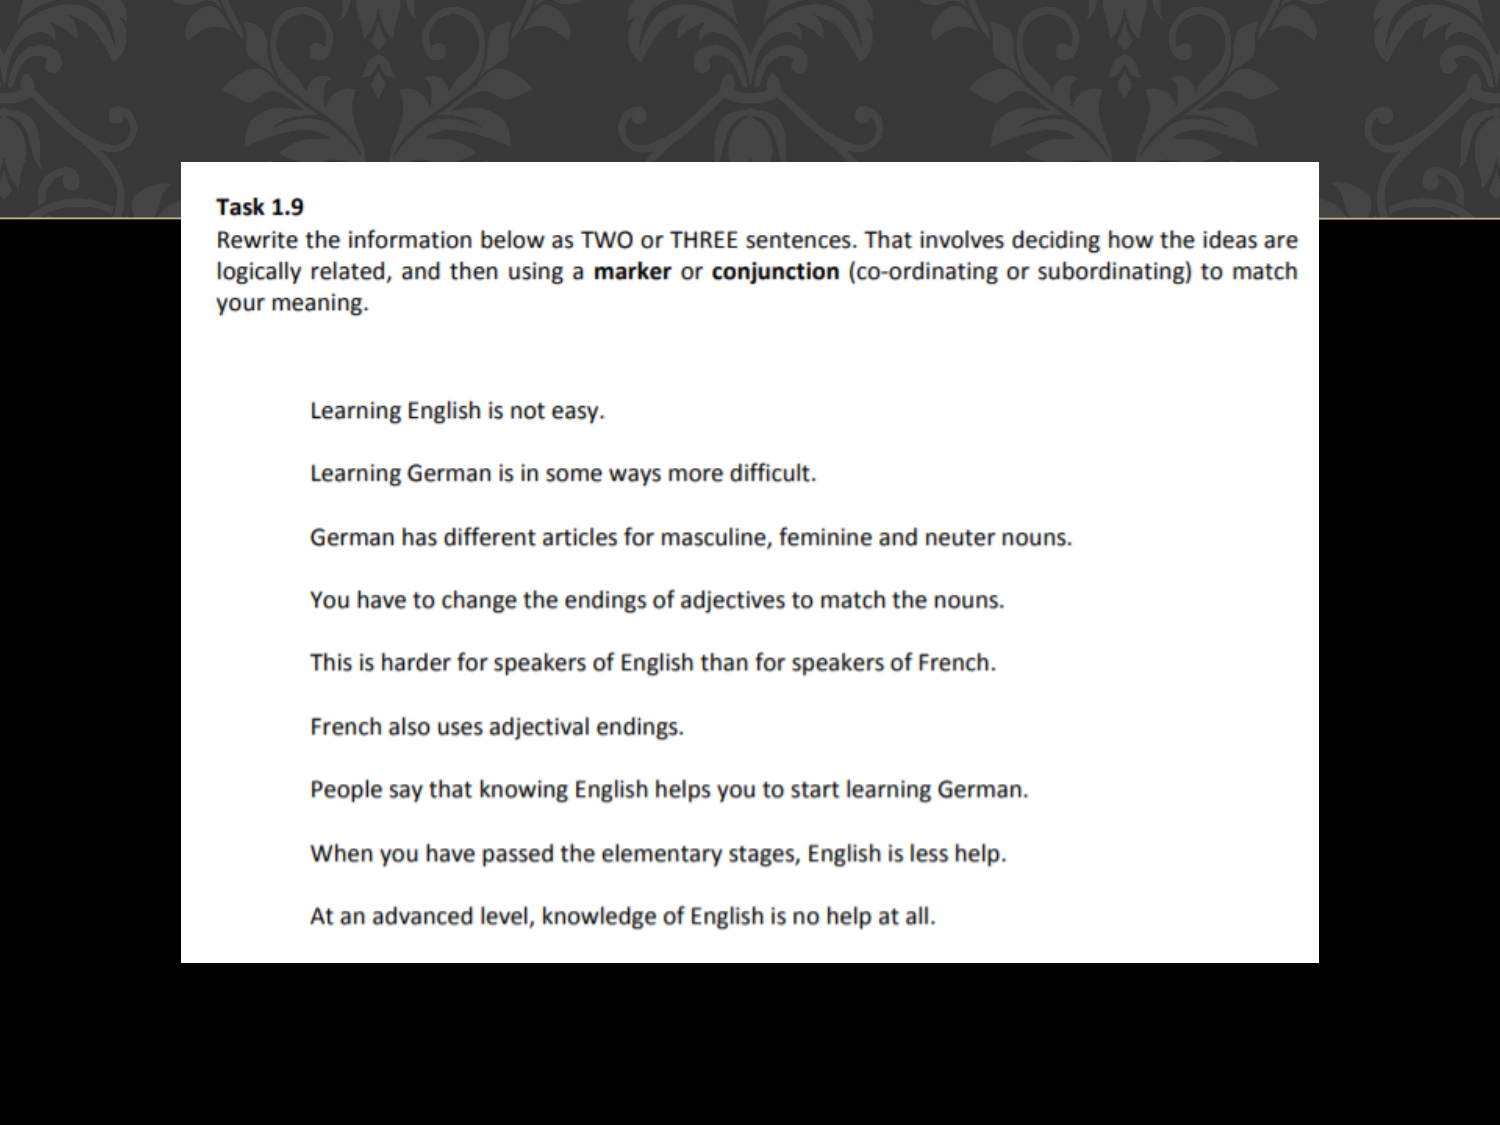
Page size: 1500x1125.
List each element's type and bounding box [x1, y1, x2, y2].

picture [180, 162, 1319, 963]
